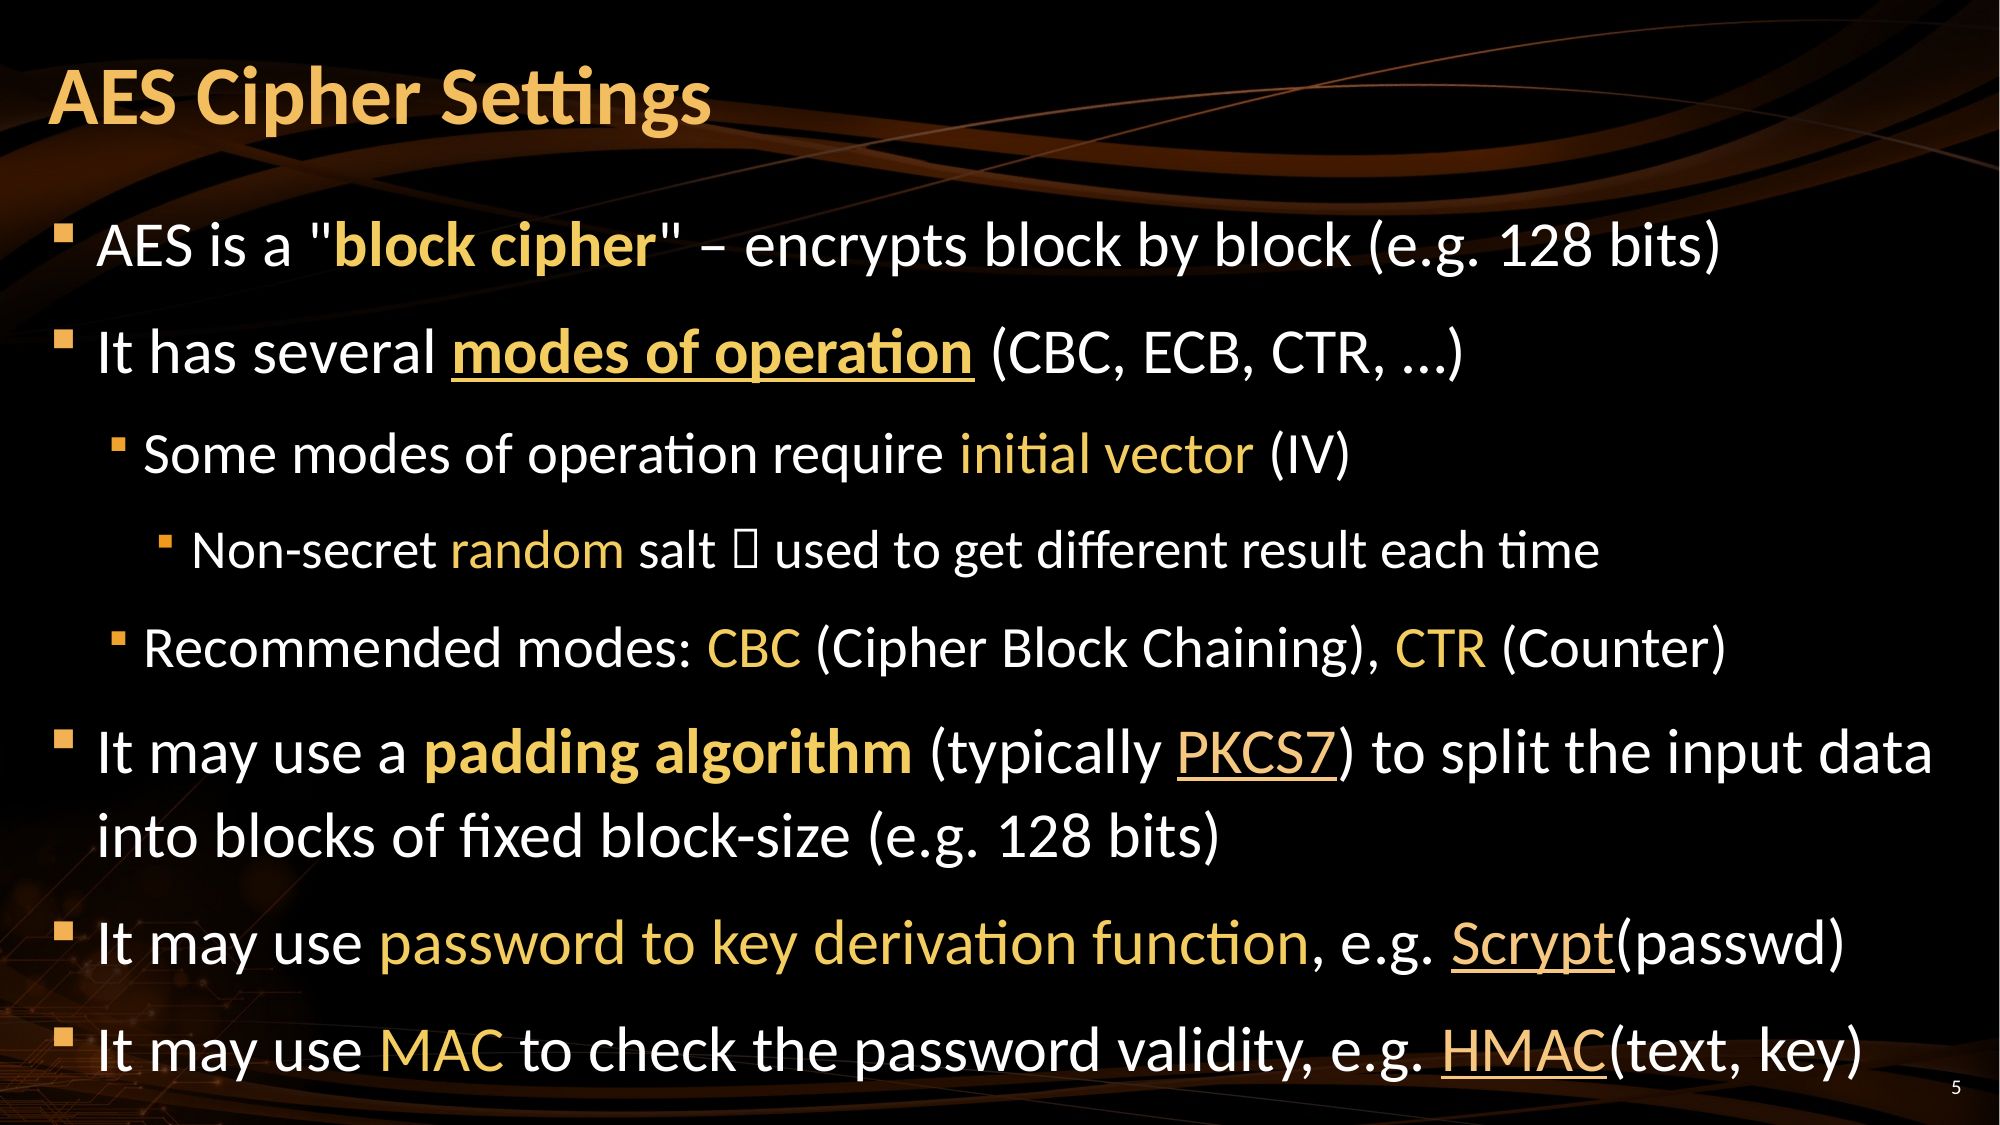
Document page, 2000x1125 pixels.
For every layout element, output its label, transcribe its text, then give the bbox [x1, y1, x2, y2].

picture [0, 0, 2000, 1125]
list AES is a "block cipher" – encrypts block by block (e.g. 128 bits) It has several modes of operation (CBC, ECB, CTR, …) Some modes of operation require initial vector (IV) Non-secret random salt  used to get different result each time Recommended modes: CBC (Cipher Block Chaining), CTR (Counter) It may use a padding algorithm (typically PKCS7) to split the input data into blocks of fixed block-size (e.g. 128 bits) It may use password to key derivation function, e.g. Scrypt(passwd) It may use MAC to check the password validity, e.g. HMAC(text, key) [31, 188, 1968, 1103]
title AES Cipher Settings [30, 6, 1602, 189]
